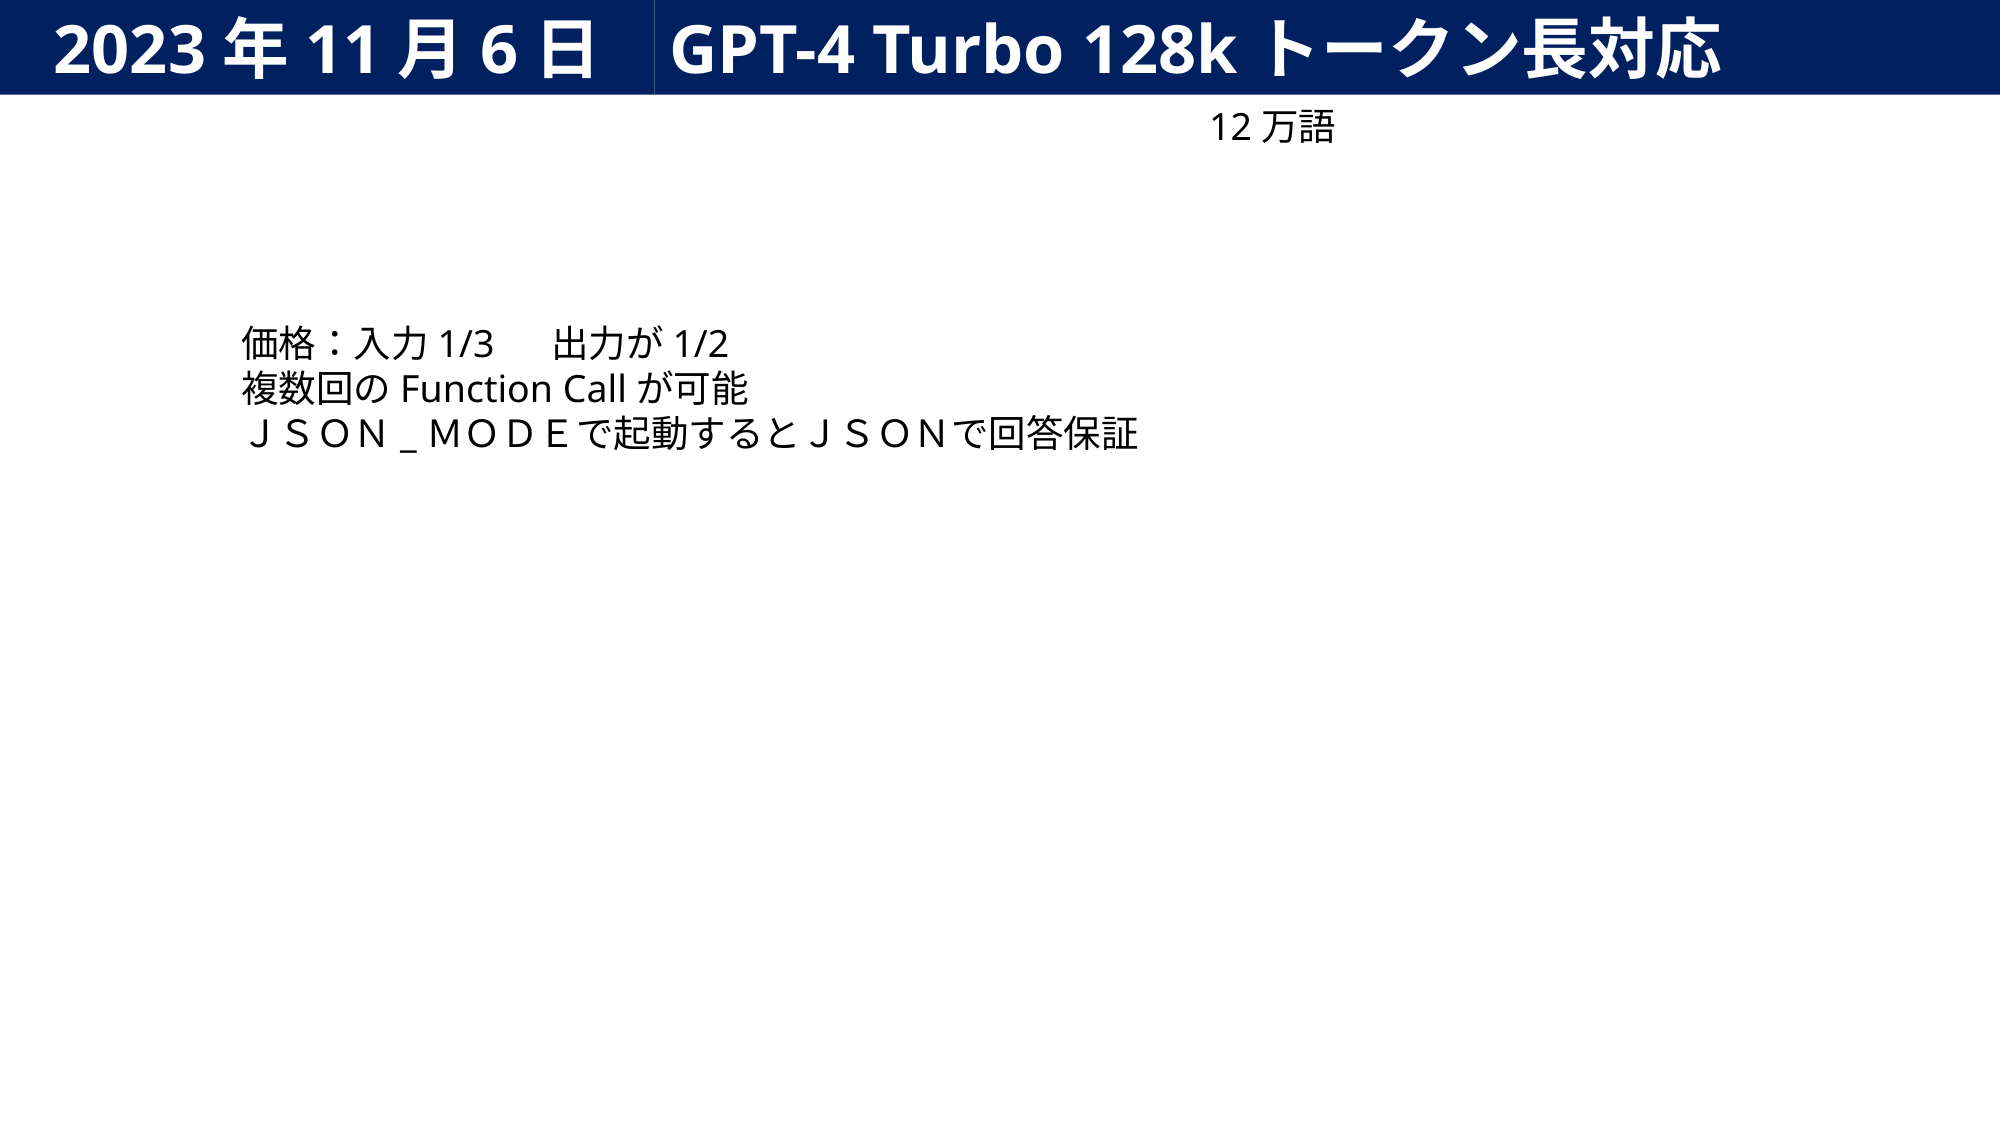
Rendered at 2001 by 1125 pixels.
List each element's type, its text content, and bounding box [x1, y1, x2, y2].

text_box GPT-4 Turbo 128kトークン長対応 [654, 0, 2000, 95]
text_box 12万語 [1140, 95, 1405, 156]
text_box 価格：入力1/3 出力が1/2 複数回のFunction Callが可能 ＪＳＯＮ_ＭＯＤＥで起動するとＪＳＯＮで回答保証 [226, 312, 1282, 463]
text_box 2023年11月6日 [0, 0, 654, 95]
